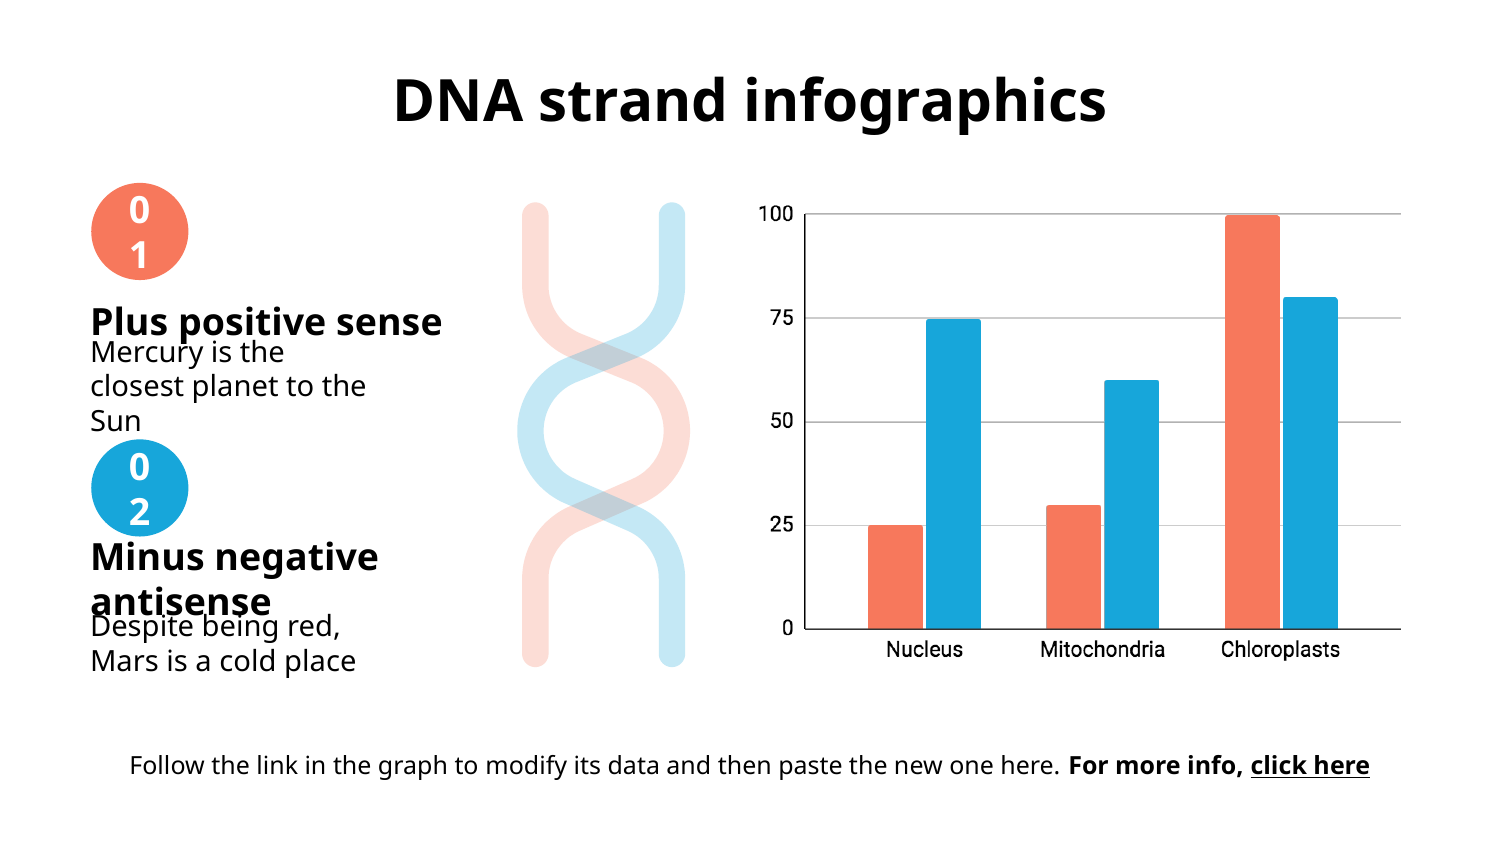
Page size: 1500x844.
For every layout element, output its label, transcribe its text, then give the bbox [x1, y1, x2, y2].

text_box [516, 202, 691, 668]
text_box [74, 439, 476, 680]
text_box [74, 182, 476, 423]
picture [731, 178, 1426, 687]
title DNA strand infographics [75, 67, 1425, 129]
text_box Follow the link in the graph to modify its data and then paste the new one here. For more info, click here [74, 736, 1425, 797]
